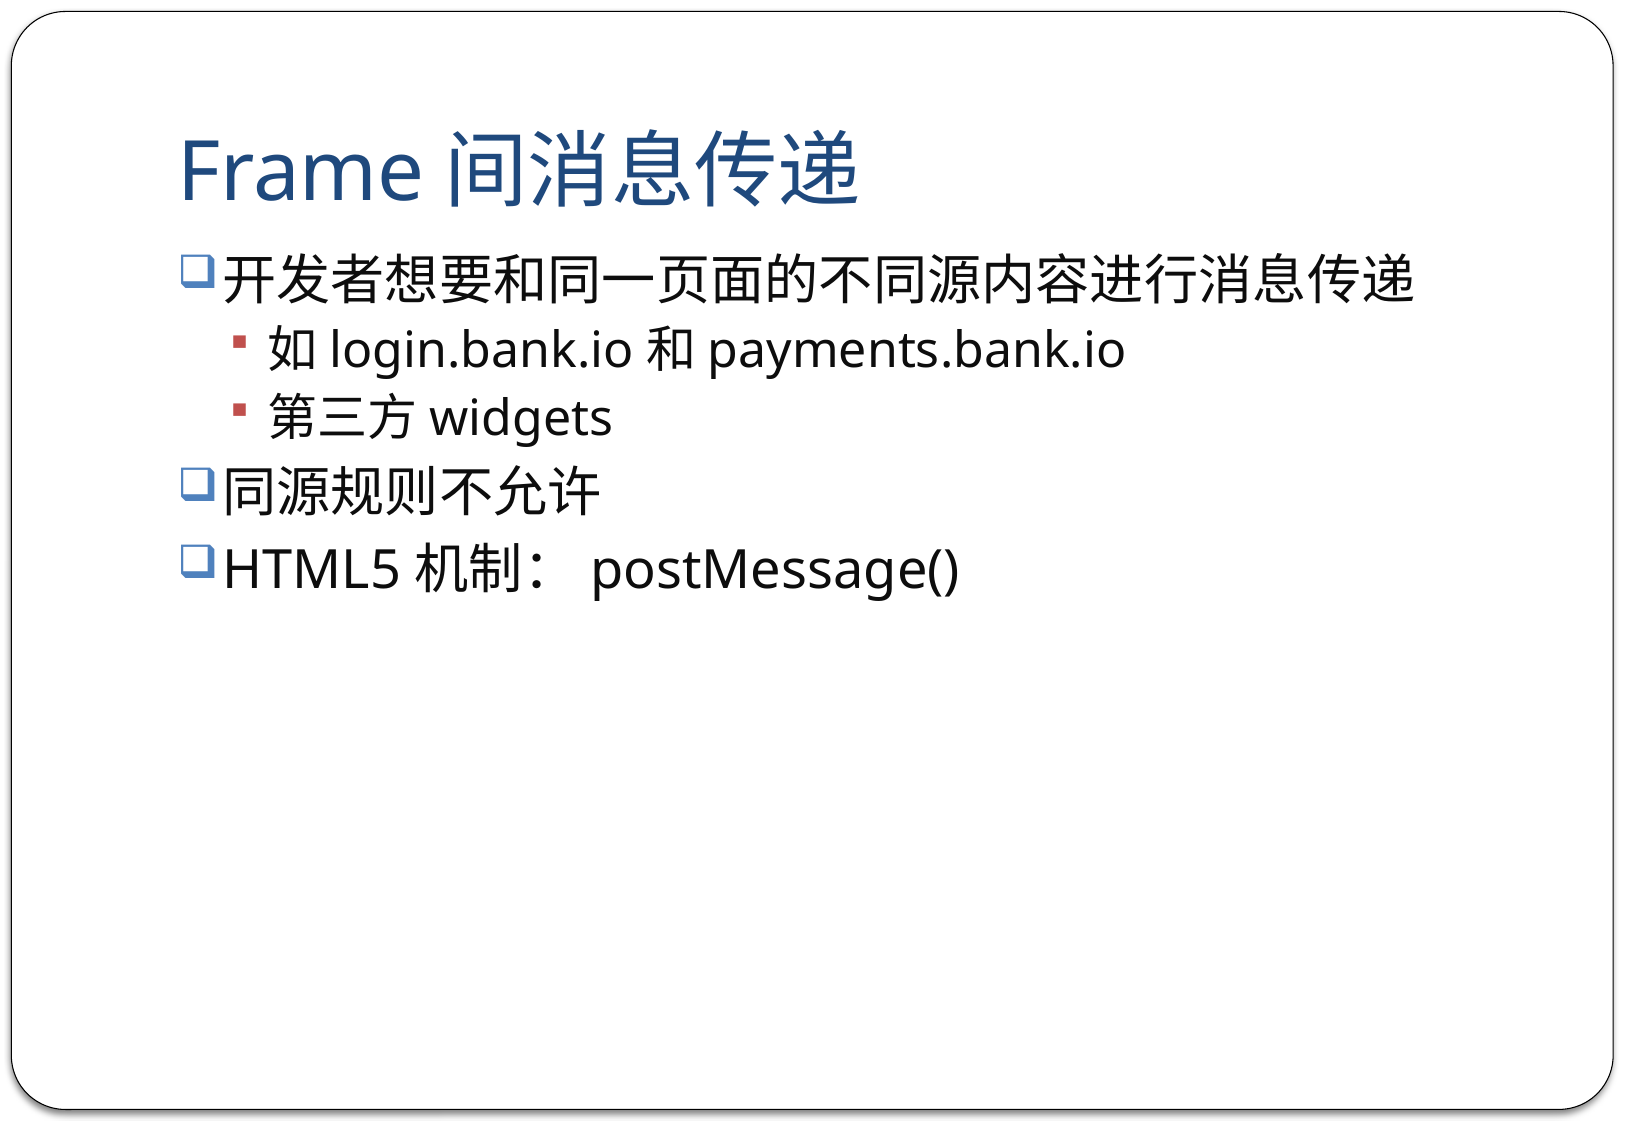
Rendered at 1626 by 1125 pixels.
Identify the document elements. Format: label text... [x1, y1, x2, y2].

list 开发者想要和同一页面的不同源内容进行消息传递 如login.bank.io和payments.bank.io 第三方widgets 同源规则不允许 HTML5机制：postMessage() [162, 237, 1544, 988]
title Frame间消息传递 [162, 45, 1544, 233]
